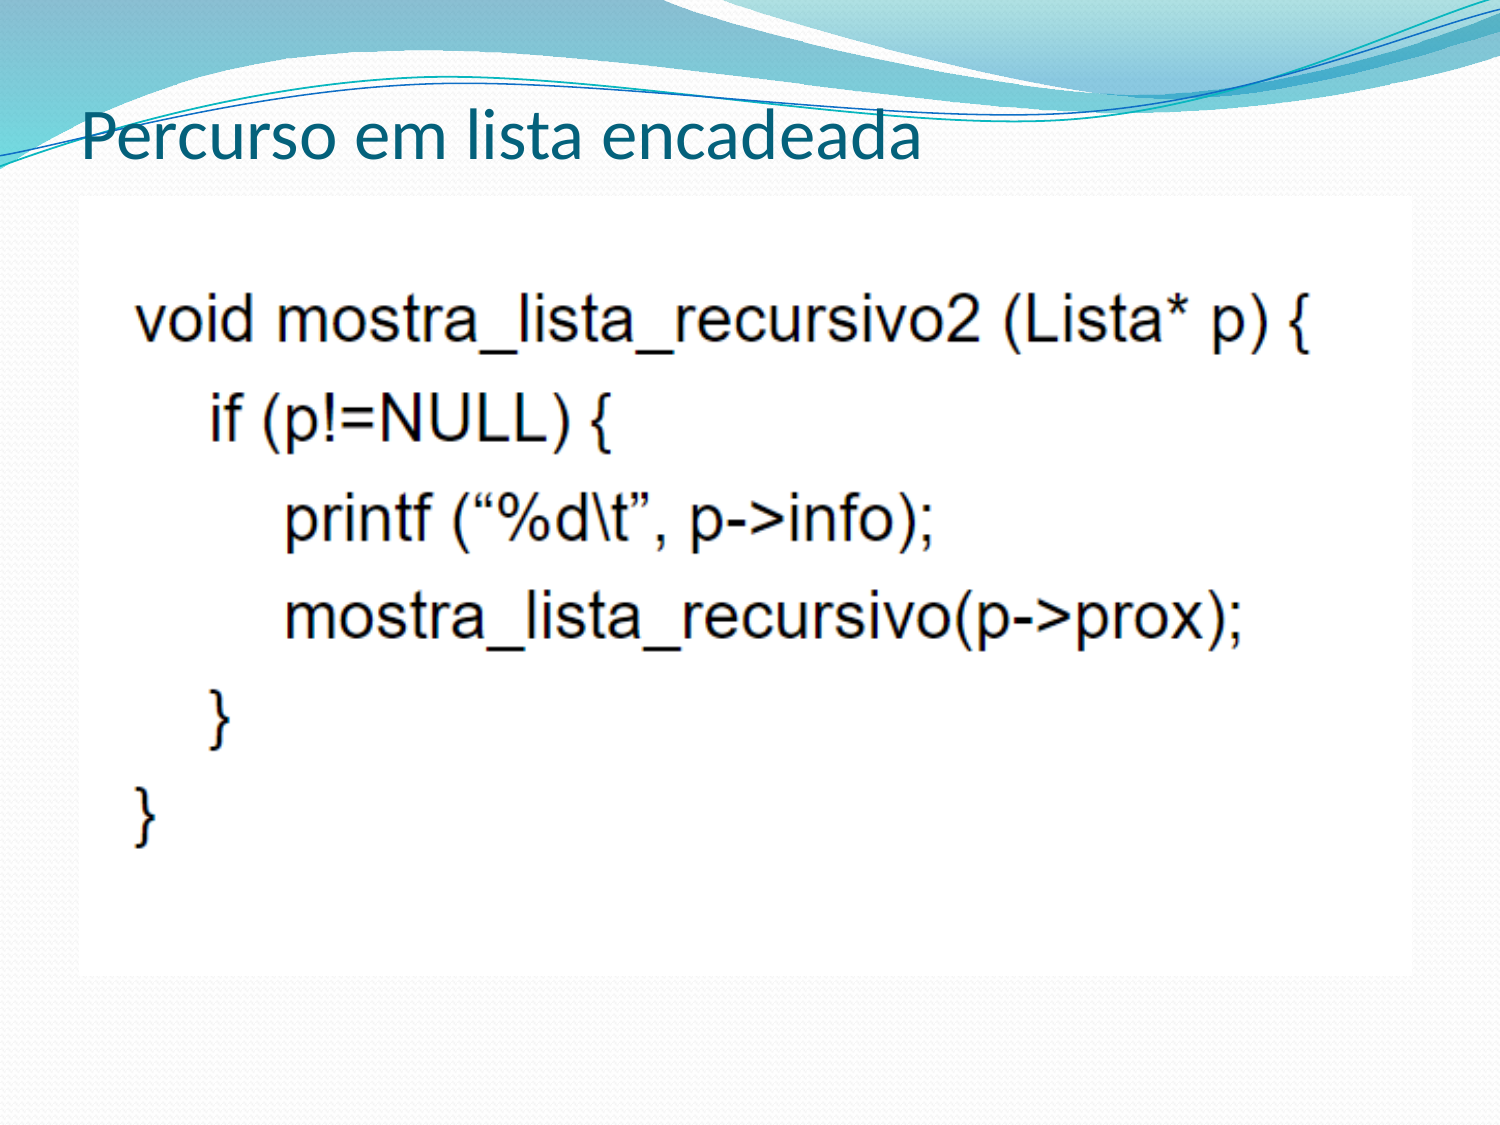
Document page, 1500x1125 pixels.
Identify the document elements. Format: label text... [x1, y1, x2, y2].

picture [78, 196, 1412, 977]
title Percurso em lista encadeada [80, 78, 1321, 175]
